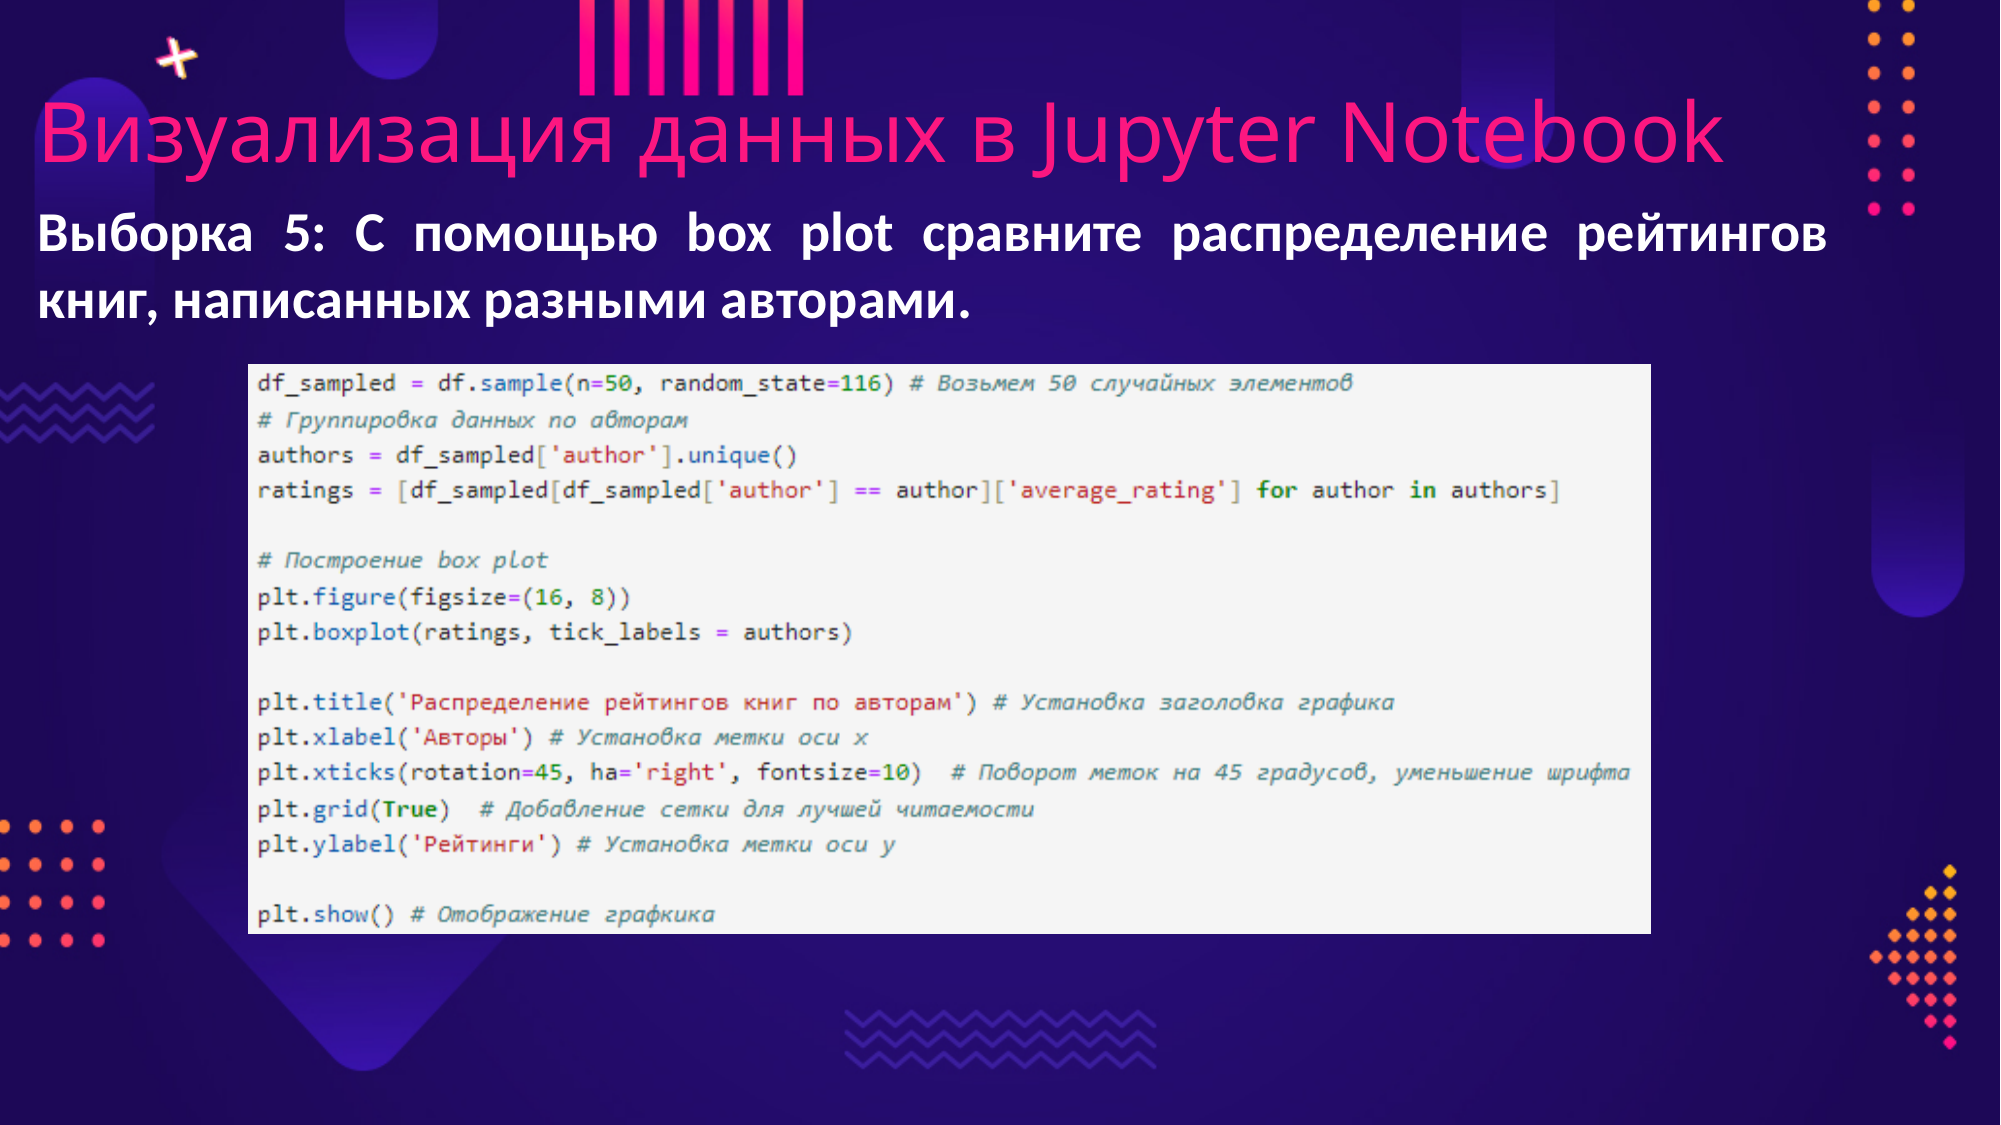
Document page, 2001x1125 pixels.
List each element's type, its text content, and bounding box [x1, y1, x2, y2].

text_box Выборка 5: С помощью box plot сравните распределение рейтингов книг, написанных разными авторами. [23, 187, 1844, 338]
picture [0, 0, 2000, 1125]
text_box Визуализация данных в Jupyter Notebook [23, 71, 1810, 187]
